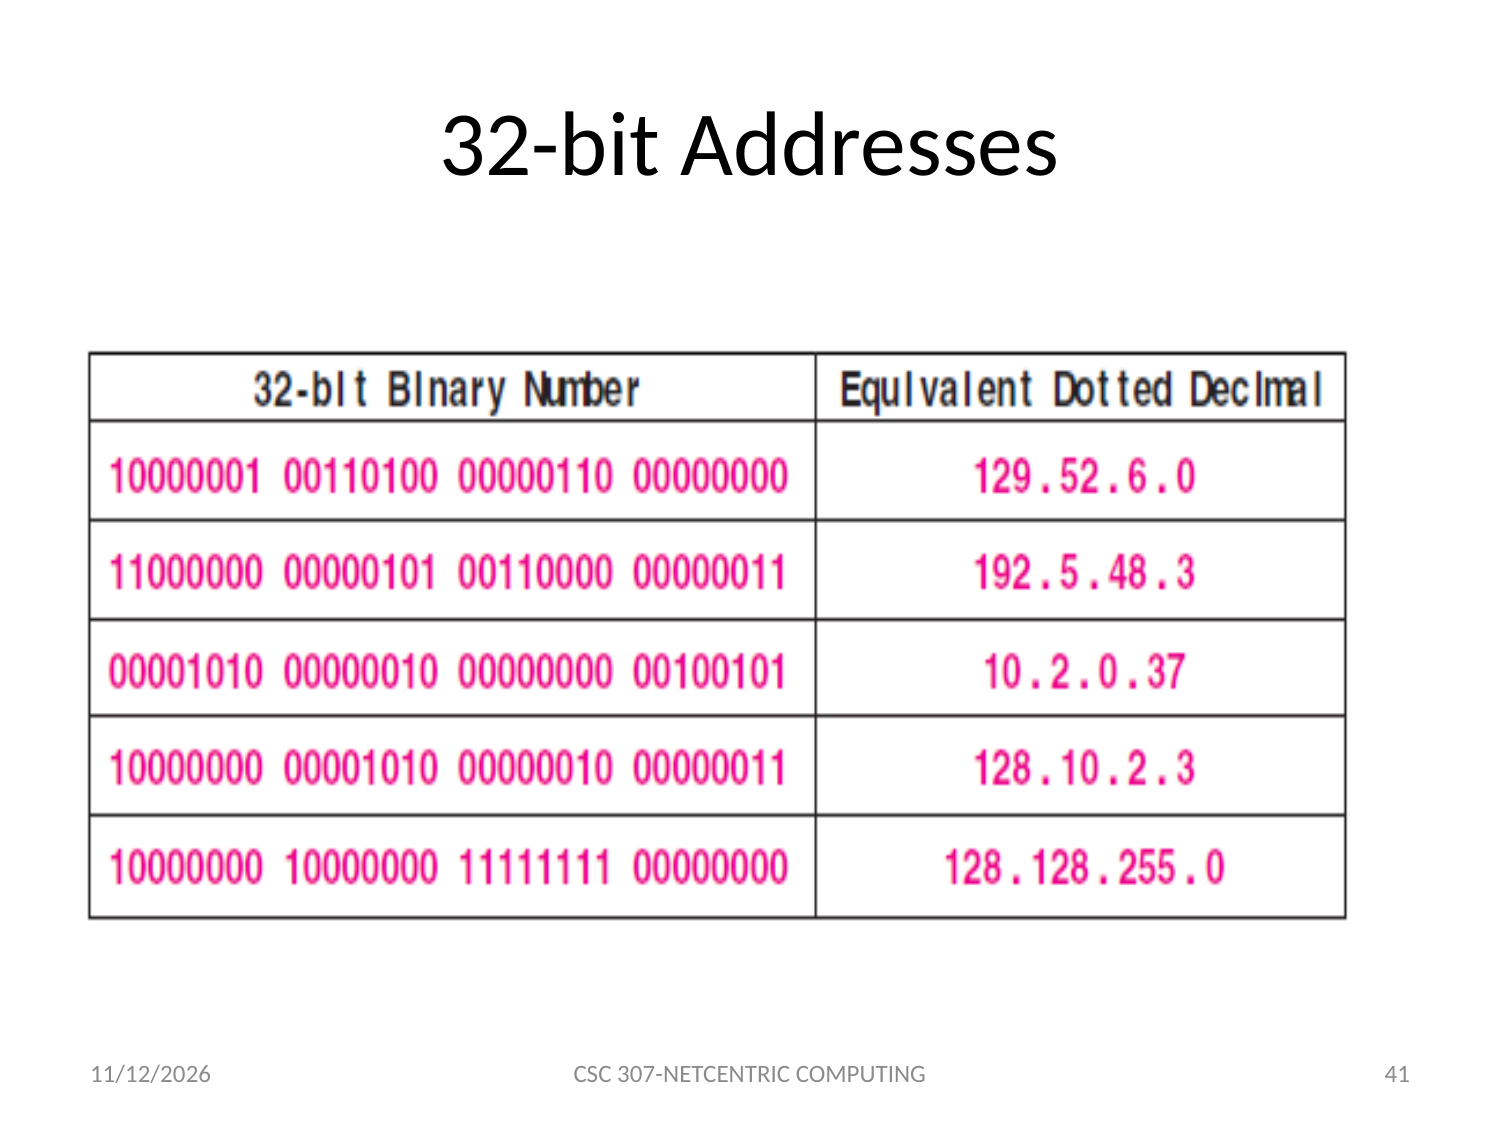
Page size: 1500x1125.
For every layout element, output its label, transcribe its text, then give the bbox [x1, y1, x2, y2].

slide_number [75, 1042, 425, 1103]
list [74, 324, 1376, 976]
title 32-bit Addresses [75, 45, 1425, 233]
footer CSC 307-NETCENTRIC COMPUTING [512, 1042, 988, 1103]
slide_number 41 [1074, 1042, 1425, 1103]
